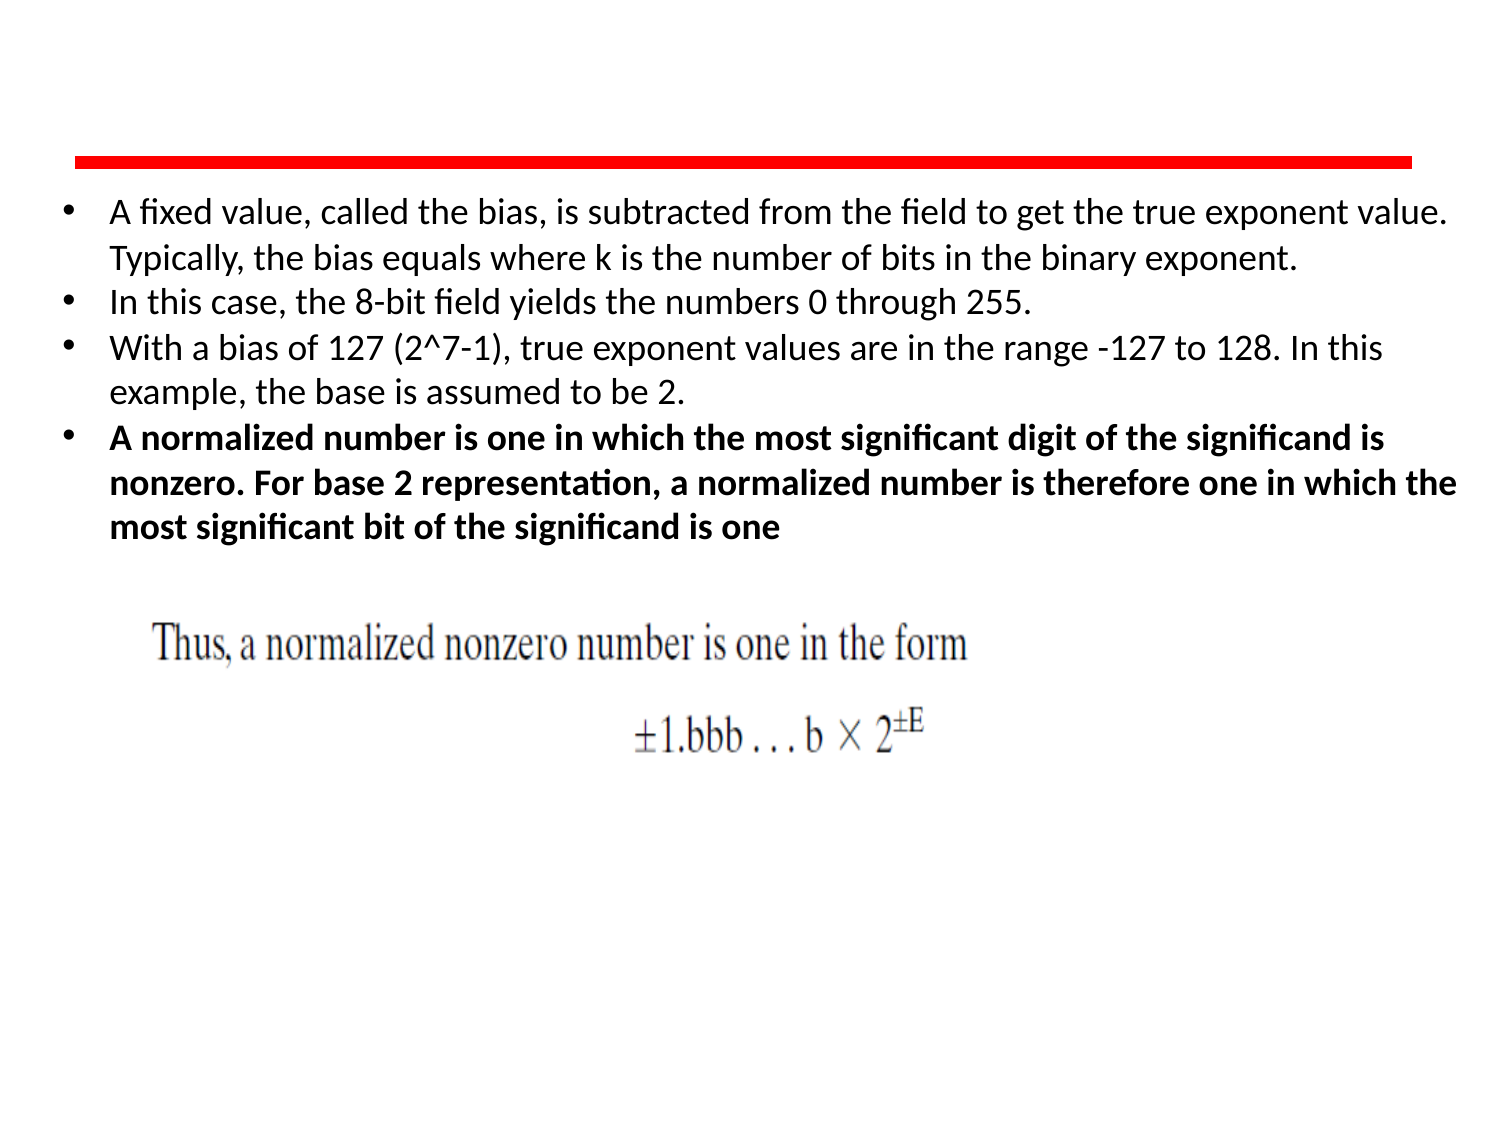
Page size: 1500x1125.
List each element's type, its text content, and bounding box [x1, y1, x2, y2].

list A fixed value, called the bias, is subtracted from the field to get the true exponent value. Typically, the bias equals where k is the number of bits in the binary exponent. In this case, the 8-bit field yields the numbers 0 through 255. With a bias of 127 (2^7-1), true exponent values are in the range -127 to 128. In this example, the base is assumed to be 2. A normalized number is one in which the most significant digit of the significand is nonzero. For base 2 representation, a normalized number is therefore one in which the most significant bit of the significand is one [62, 187, 1465, 597]
picture [149, 613, 1338, 801]
